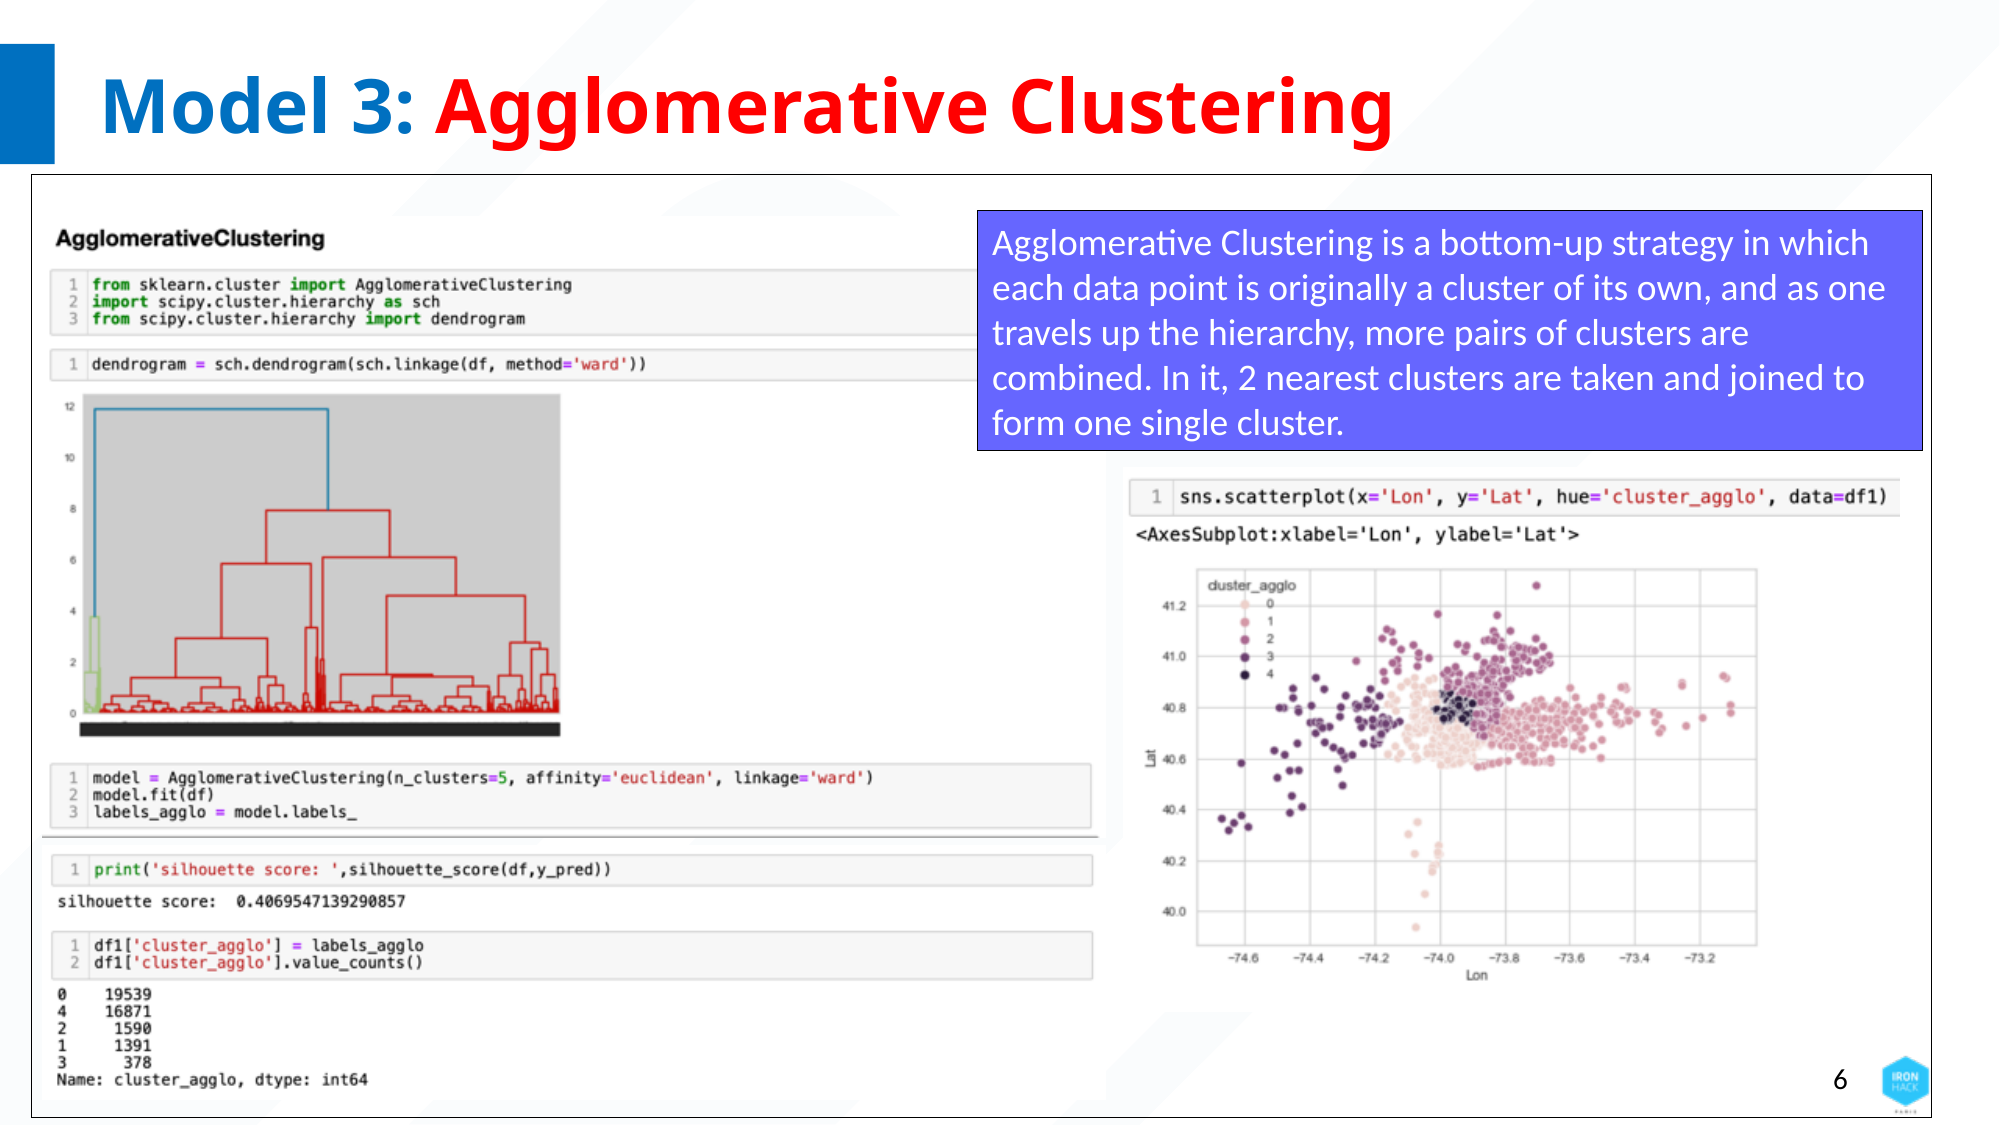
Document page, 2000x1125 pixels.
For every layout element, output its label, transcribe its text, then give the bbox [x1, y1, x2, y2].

slide_number 6 [1401, 1047, 1865, 1108]
picture [1867, 1047, 1945, 1124]
title Model 3: Agglomerative Clustering [99, 45, 1900, 162]
picture [42, 216, 1107, 838]
text_box Agglomerative Clustering is a bottom-up strategy in which each data point is originally a cluster of its own, and as one travels up the hierarchy, more pairs of clusters are combined. In it, 2 nearest clusters are taken and joined to form one single cluster. [977, 210, 1923, 451]
picture [1123, 467, 1900, 1012]
text_box [31, 174, 1932, 1118]
picture [42, 844, 1107, 1100]
